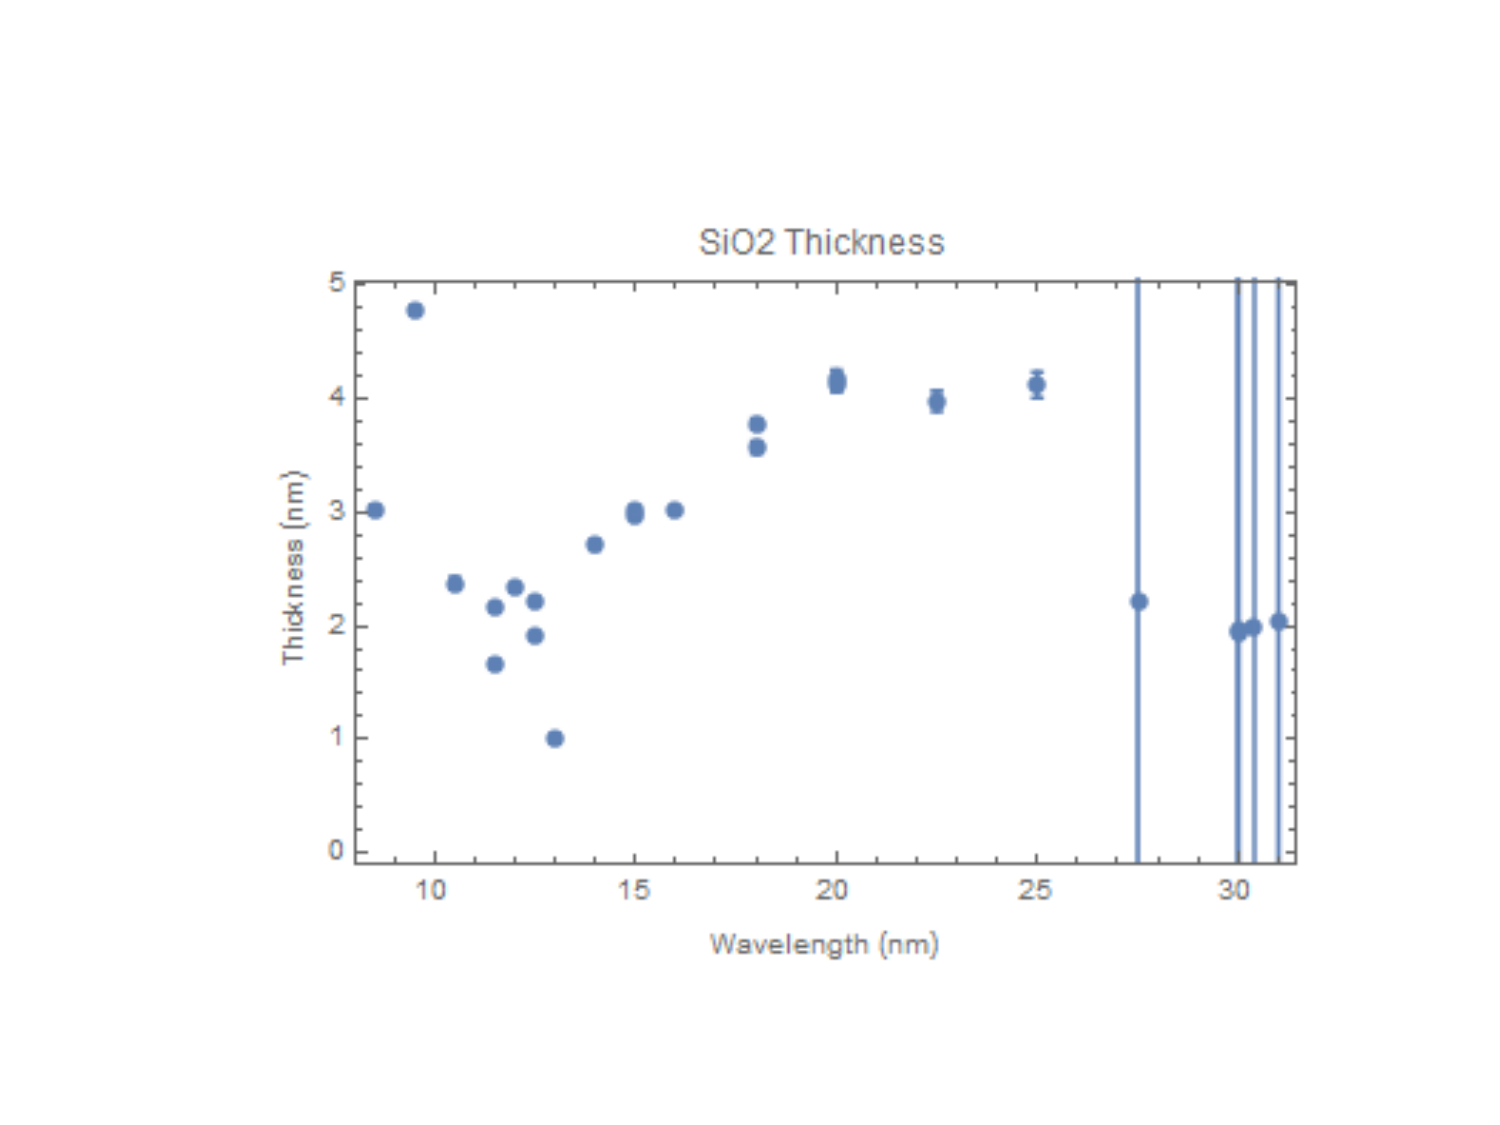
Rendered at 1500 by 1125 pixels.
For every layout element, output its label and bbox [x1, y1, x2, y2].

picture [274, 224, 1301, 966]
